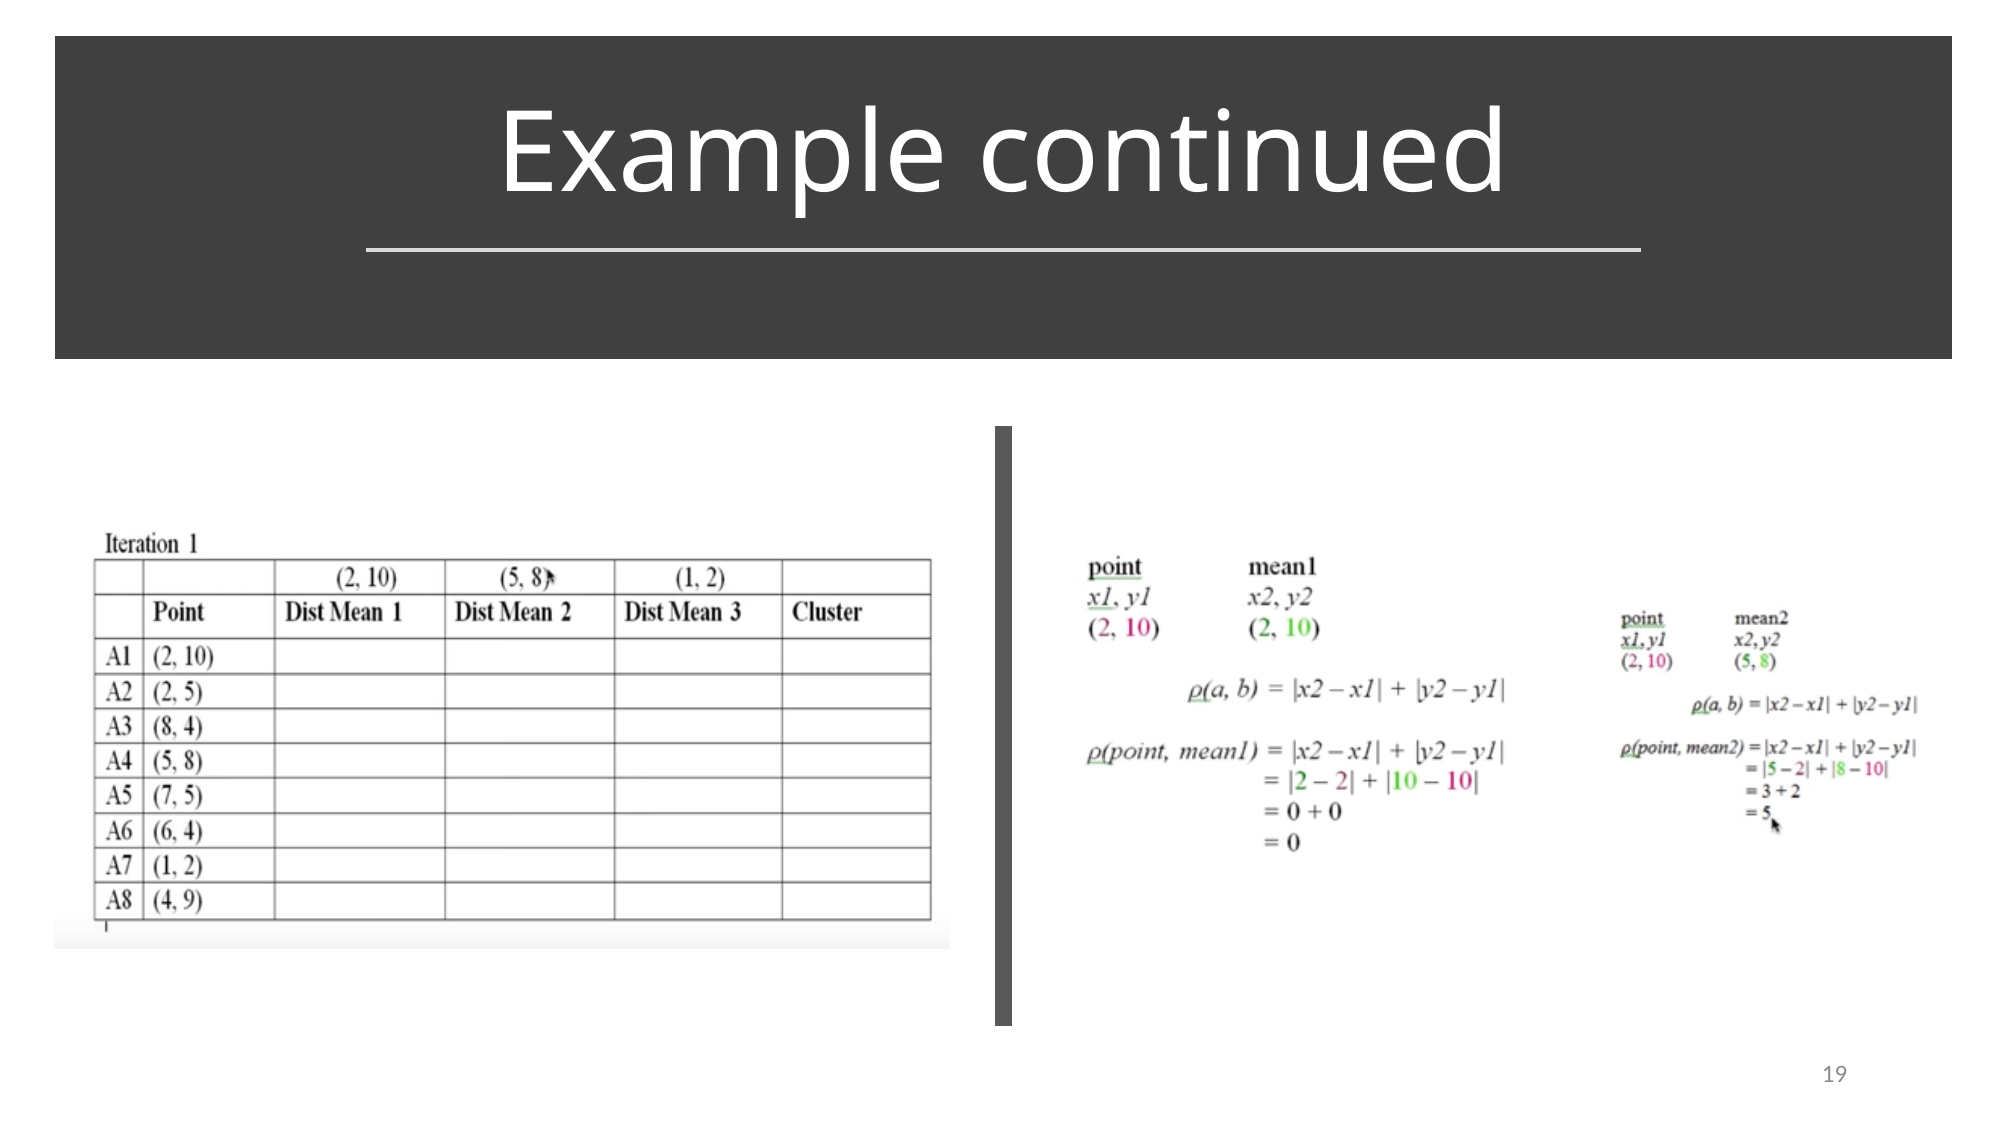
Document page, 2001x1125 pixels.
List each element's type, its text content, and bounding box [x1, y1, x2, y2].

title Example continued [89, 71, 1917, 224]
text_box [64, 45, 1942, 350]
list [54, 503, 950, 949]
picture [1057, 541, 1953, 911]
slide_number 19 [1412, 1042, 1863, 1103]
